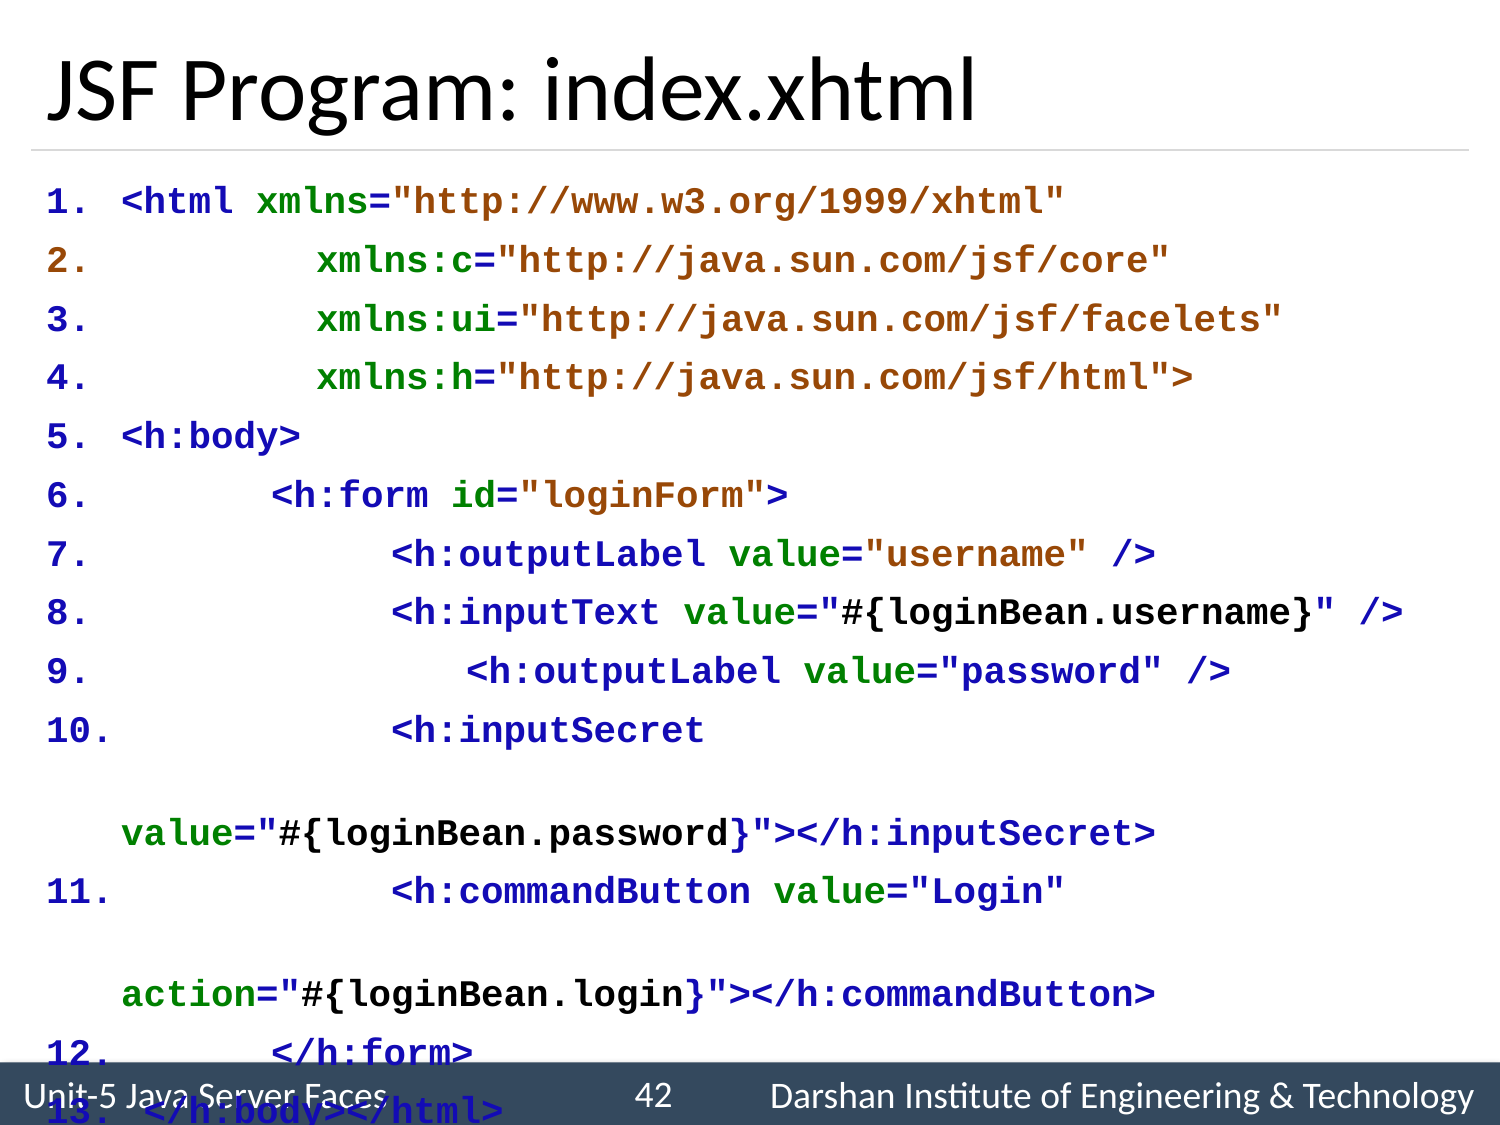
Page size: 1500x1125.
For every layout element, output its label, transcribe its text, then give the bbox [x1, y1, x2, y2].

list <html xmlns="http://www.w3.org/1999/xhtml" xmlns:c="http://java.sun.com/jsf/core" xmlns:ui="http://java.sun.com/jsf/facelets" xmlns:h="http://java.sun.com/jsf/html"> <h:body> <h:form id="loginForm"> <h:outputLabel value="username" /> <h:inputText value="#{loginBean.username}" /> <h:outputLabel value="password" /> <h:inputSecret value="#{loginBean.password}"></h:inputSecret> <h:commandButton value="Login" action="#{loginBean.login}"></h:commandButton> </h:form> </h:body></html> [31, 162, 1469, 1038]
title JSF Program: index.xhtml [31, 17, 1469, 150]
slide_number 42 [587, 1062, 688, 1123]
